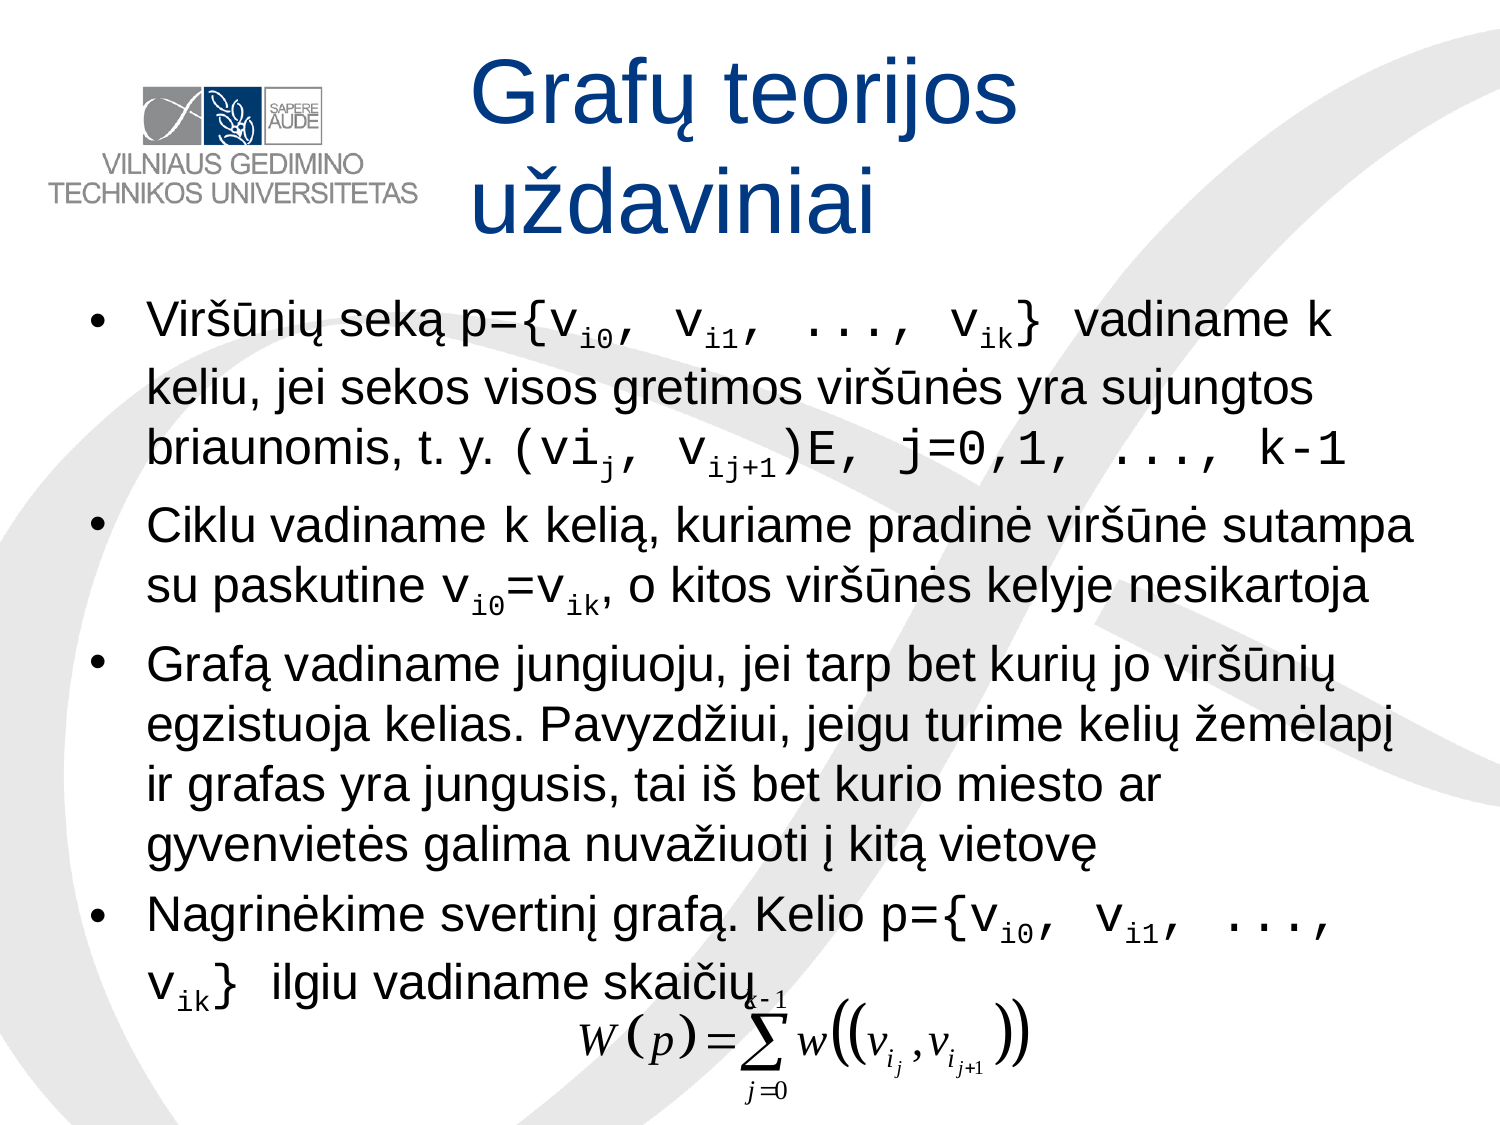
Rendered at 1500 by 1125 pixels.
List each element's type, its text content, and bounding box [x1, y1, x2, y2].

picture [0, 0, 1500, 1125]
title Grafų teorijos uždaviniai [454, 19, 1447, 265]
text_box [572, 975, 1039, 1118]
